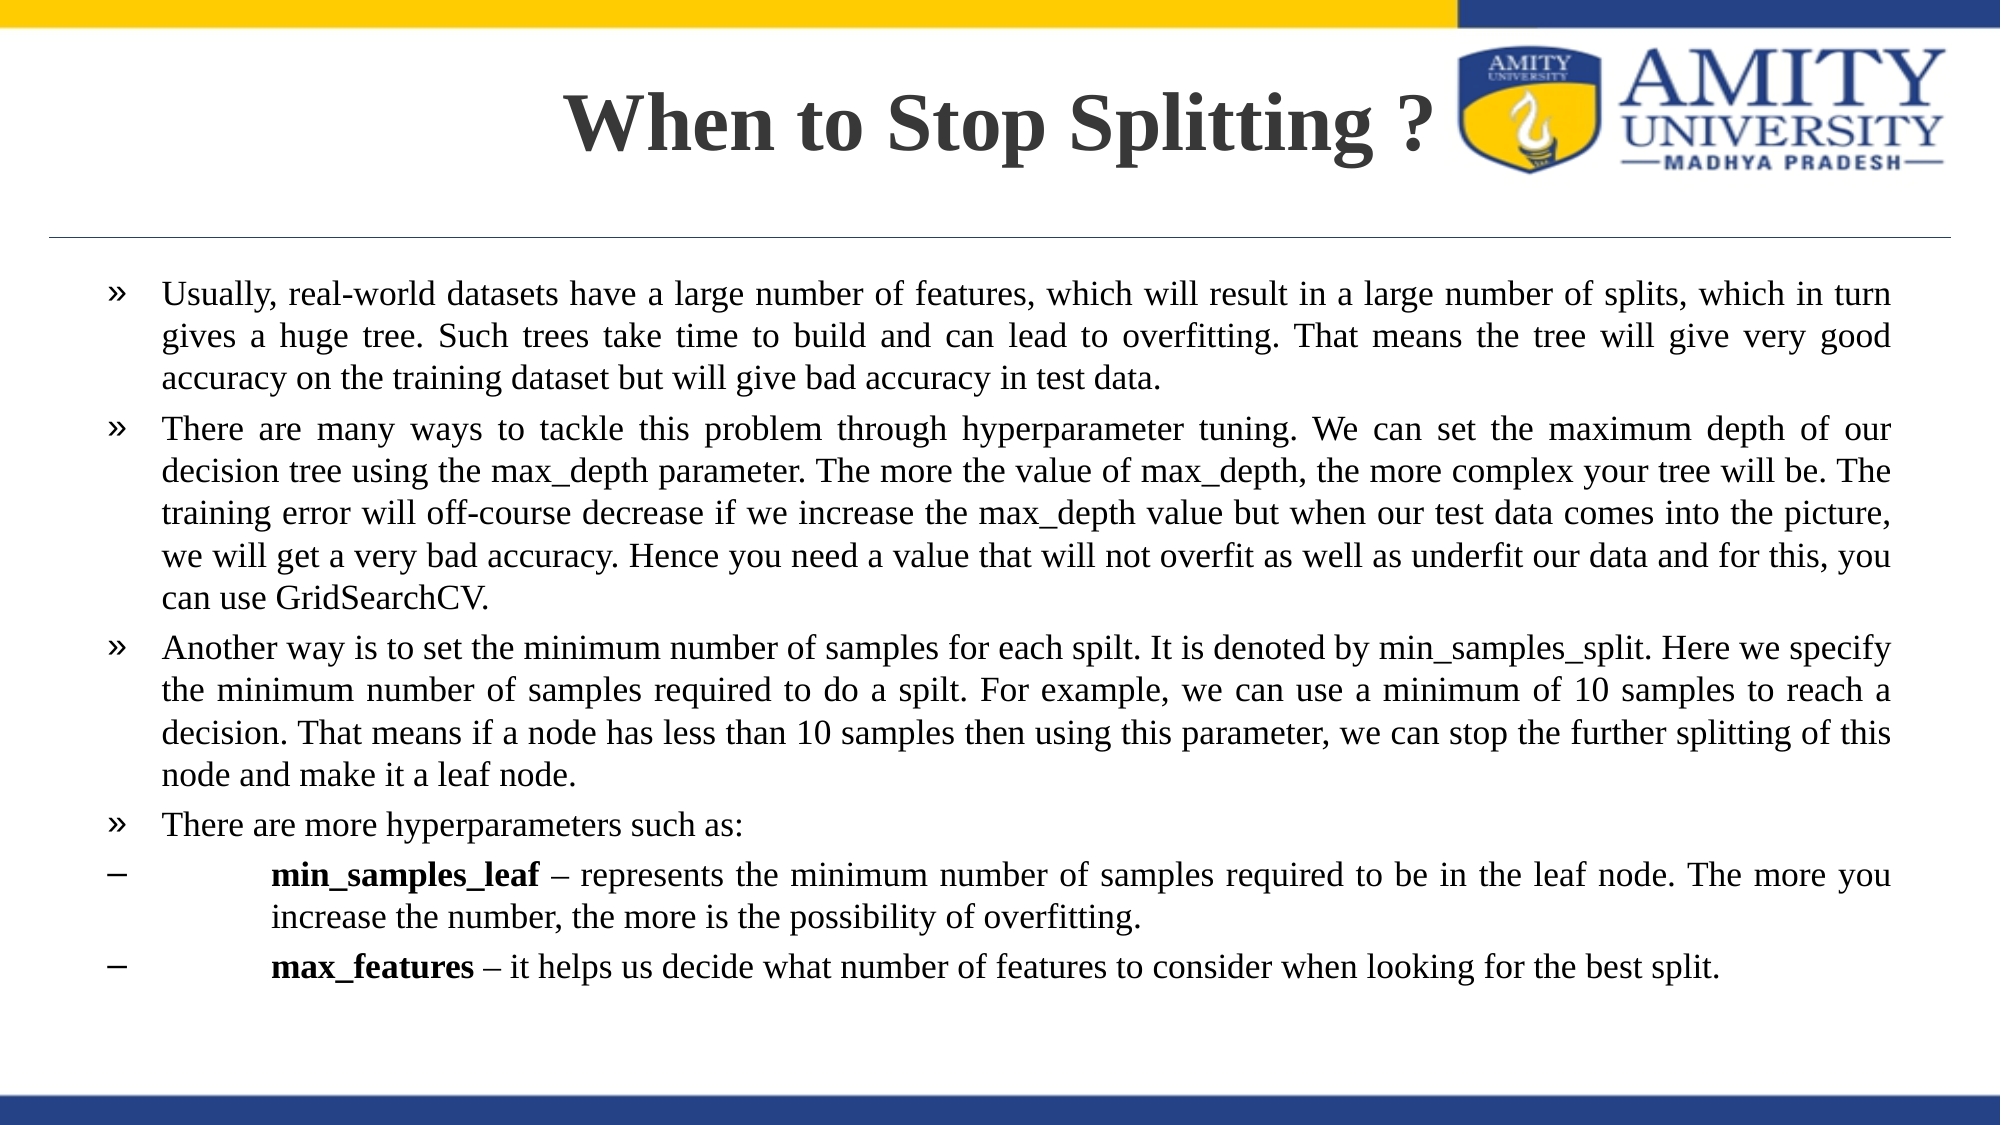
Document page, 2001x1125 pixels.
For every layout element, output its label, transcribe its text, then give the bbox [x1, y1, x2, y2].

title When to Stop Splitting ? [99, 44, 1901, 190]
list Usually, real-world datasets have a large number of features, which will result in a large number of splits, which in turn gives a huge tree. Such trees take time to build and can lead to overfitting. That means the tree will give very good accuracy on the training dataset but will give bad accuracy in test data. There are many ways to tackle this problem through hyperparameter tuning. We can set the maximum depth of our decision tree using the max_depth parameter. The more the value of max_depth, the more complex your tree will be. The training error will off-course decrease if we increase the max_depth value but when our test data comes into the picture, we will get a very bad accuracy. Hence you need a value that will not overfit as well as underfit our data and for this, you can use GridSearchCV. Another way is to set the minimum number of samples for each spilt. It is denoted by min_samples_split. Here we specify the minimum number of samples required to do a spilt. For example, we can use a minimum of 10 samples to reach a decision. That means if a node has less than 10 samples then using this parameter, we can stop the further splitting of this node and make it a leaf node. There are more hyperparameters such as: min_samples_leaf – represents the minimum number of samples required to be in the leaf node. The more you increase the number, the more is the possibility of overfitting. max_features – it helps us decide what number of features to consider when looking for the best split. [99, 261, 1901, 1006]
picture [0, 0, 2000, 1125]
